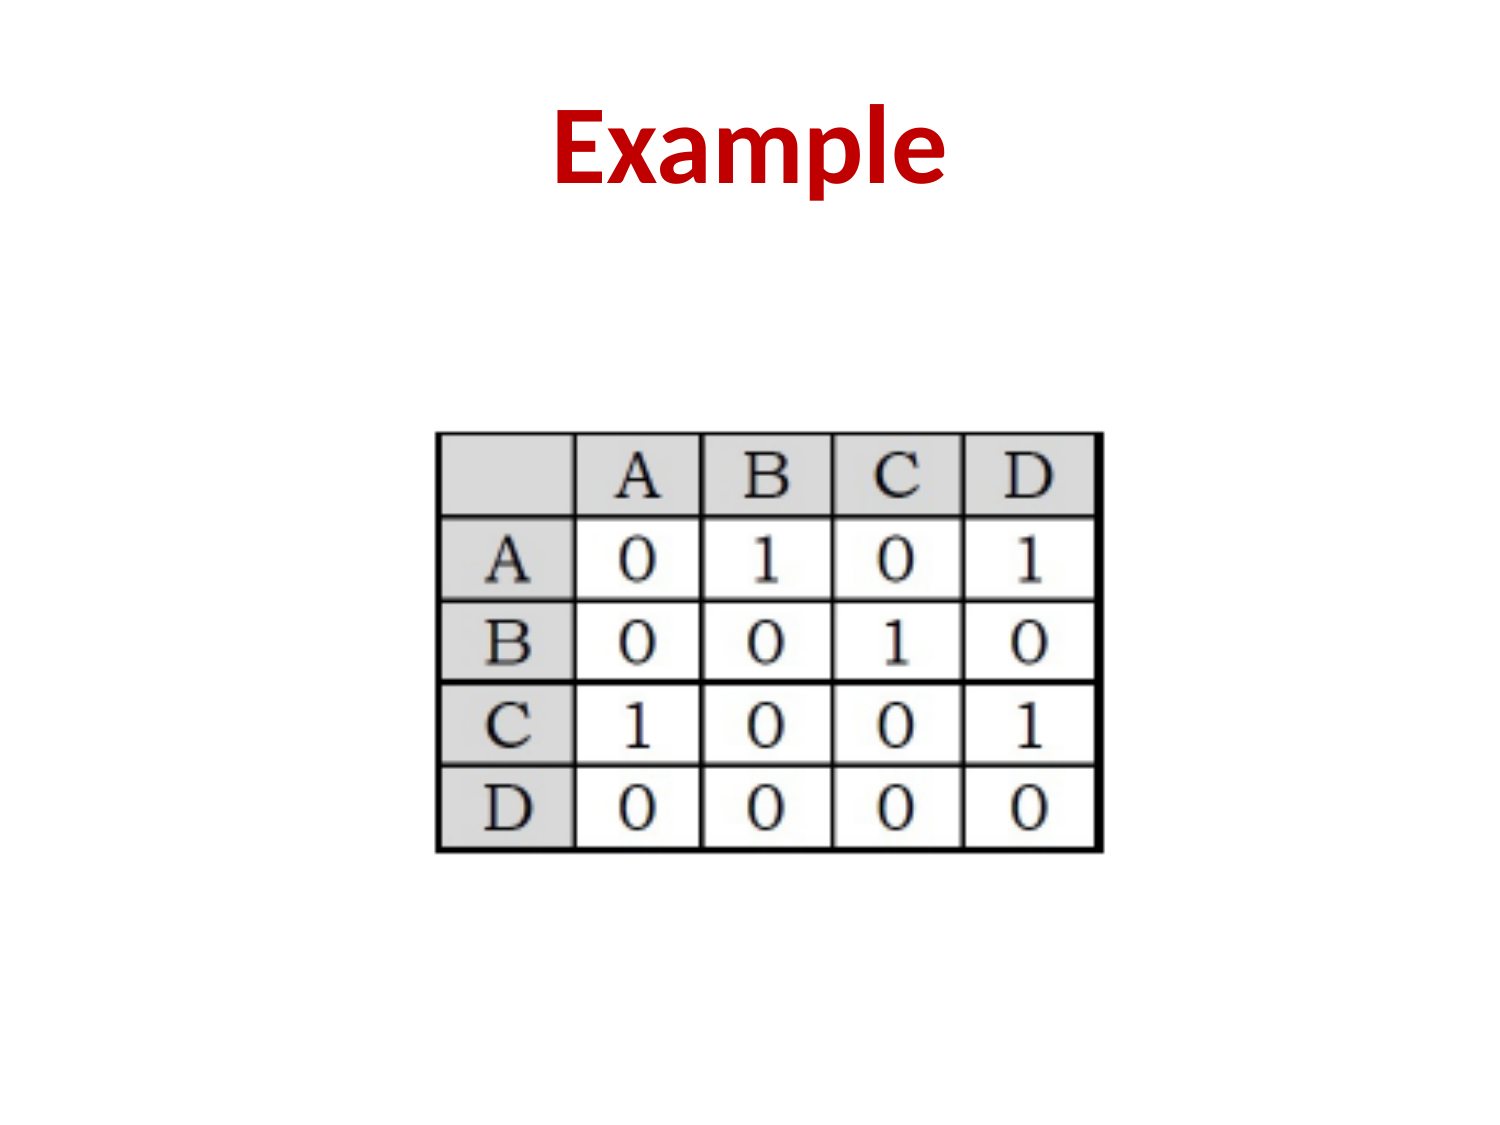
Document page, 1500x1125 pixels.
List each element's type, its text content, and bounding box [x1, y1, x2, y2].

title Example [75, 45, 1425, 233]
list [387, 387, 1138, 895]
